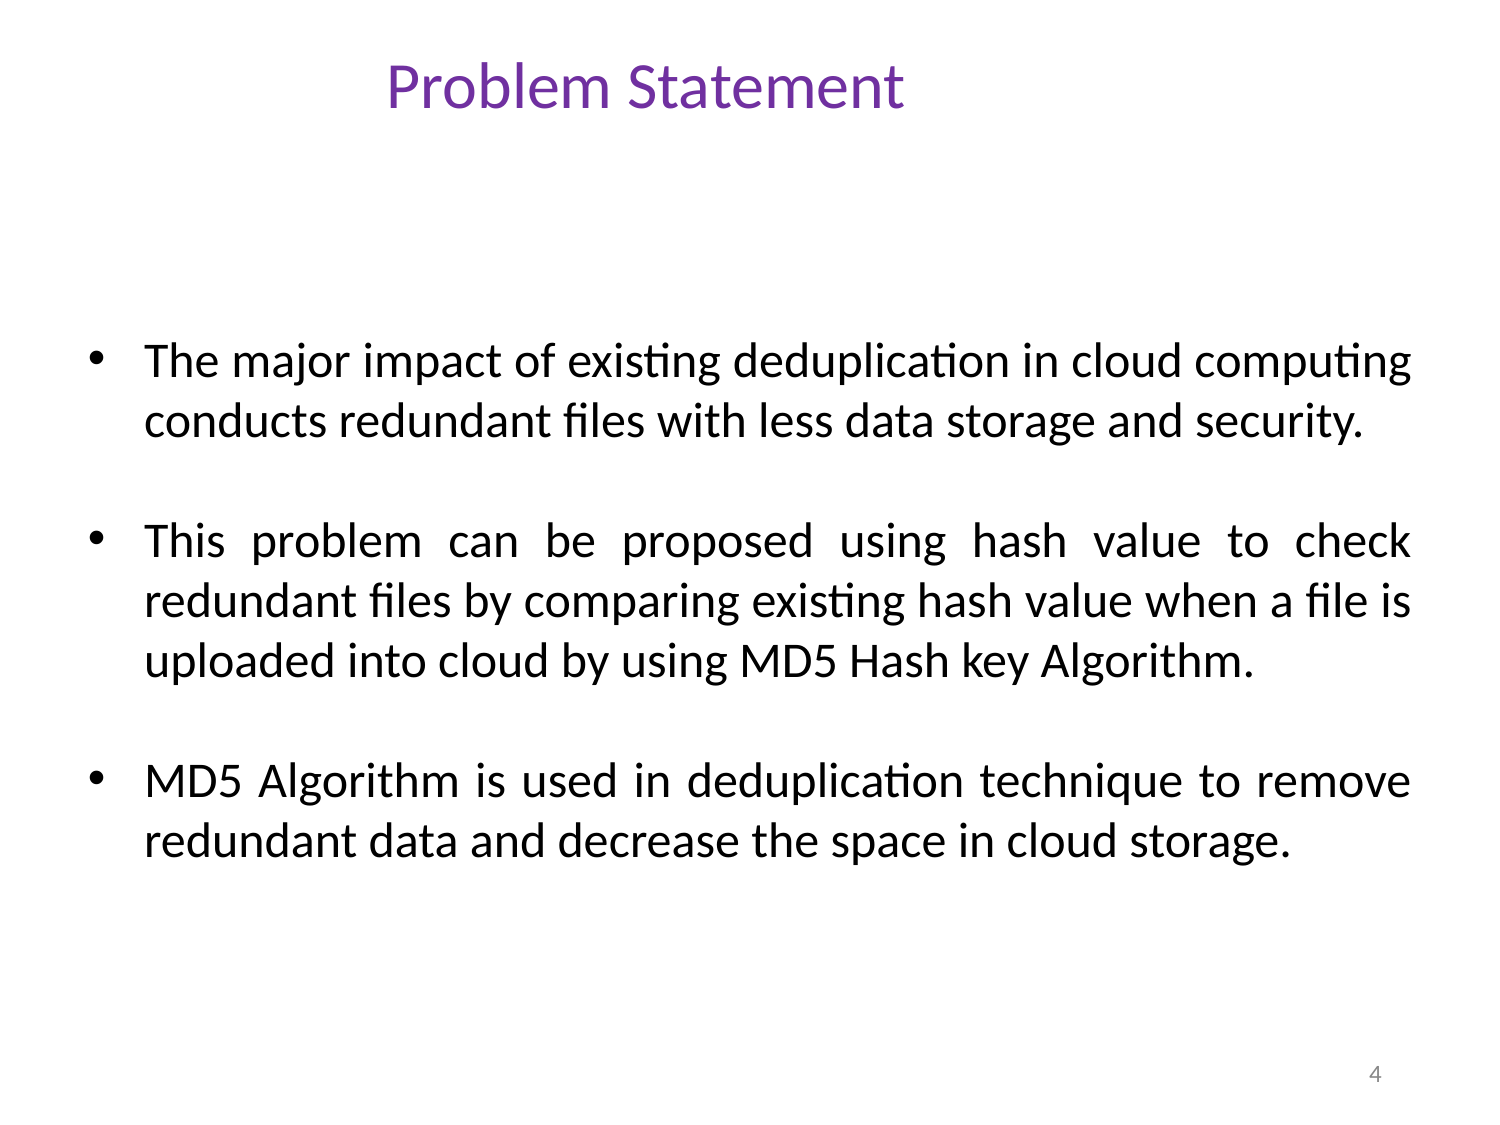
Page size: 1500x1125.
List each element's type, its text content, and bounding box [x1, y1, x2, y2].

title Problem Statement [356, 43, 1224, 131]
slide_number ‹#› [1059, 1042, 1397, 1103]
text_box The major impact of existing deduplication in cloud computing conducts redundant files with less data storage and security. This problem can be proposed using hash value to check redundant files by comparing existing hash value when a file is uploaded into cloud by using MD5 Hash key Algorithm. MD5 Algorithm is used in deduplication technique to remove redundant data and decrease the space in cloud storage. [72, 199, 1428, 875]
